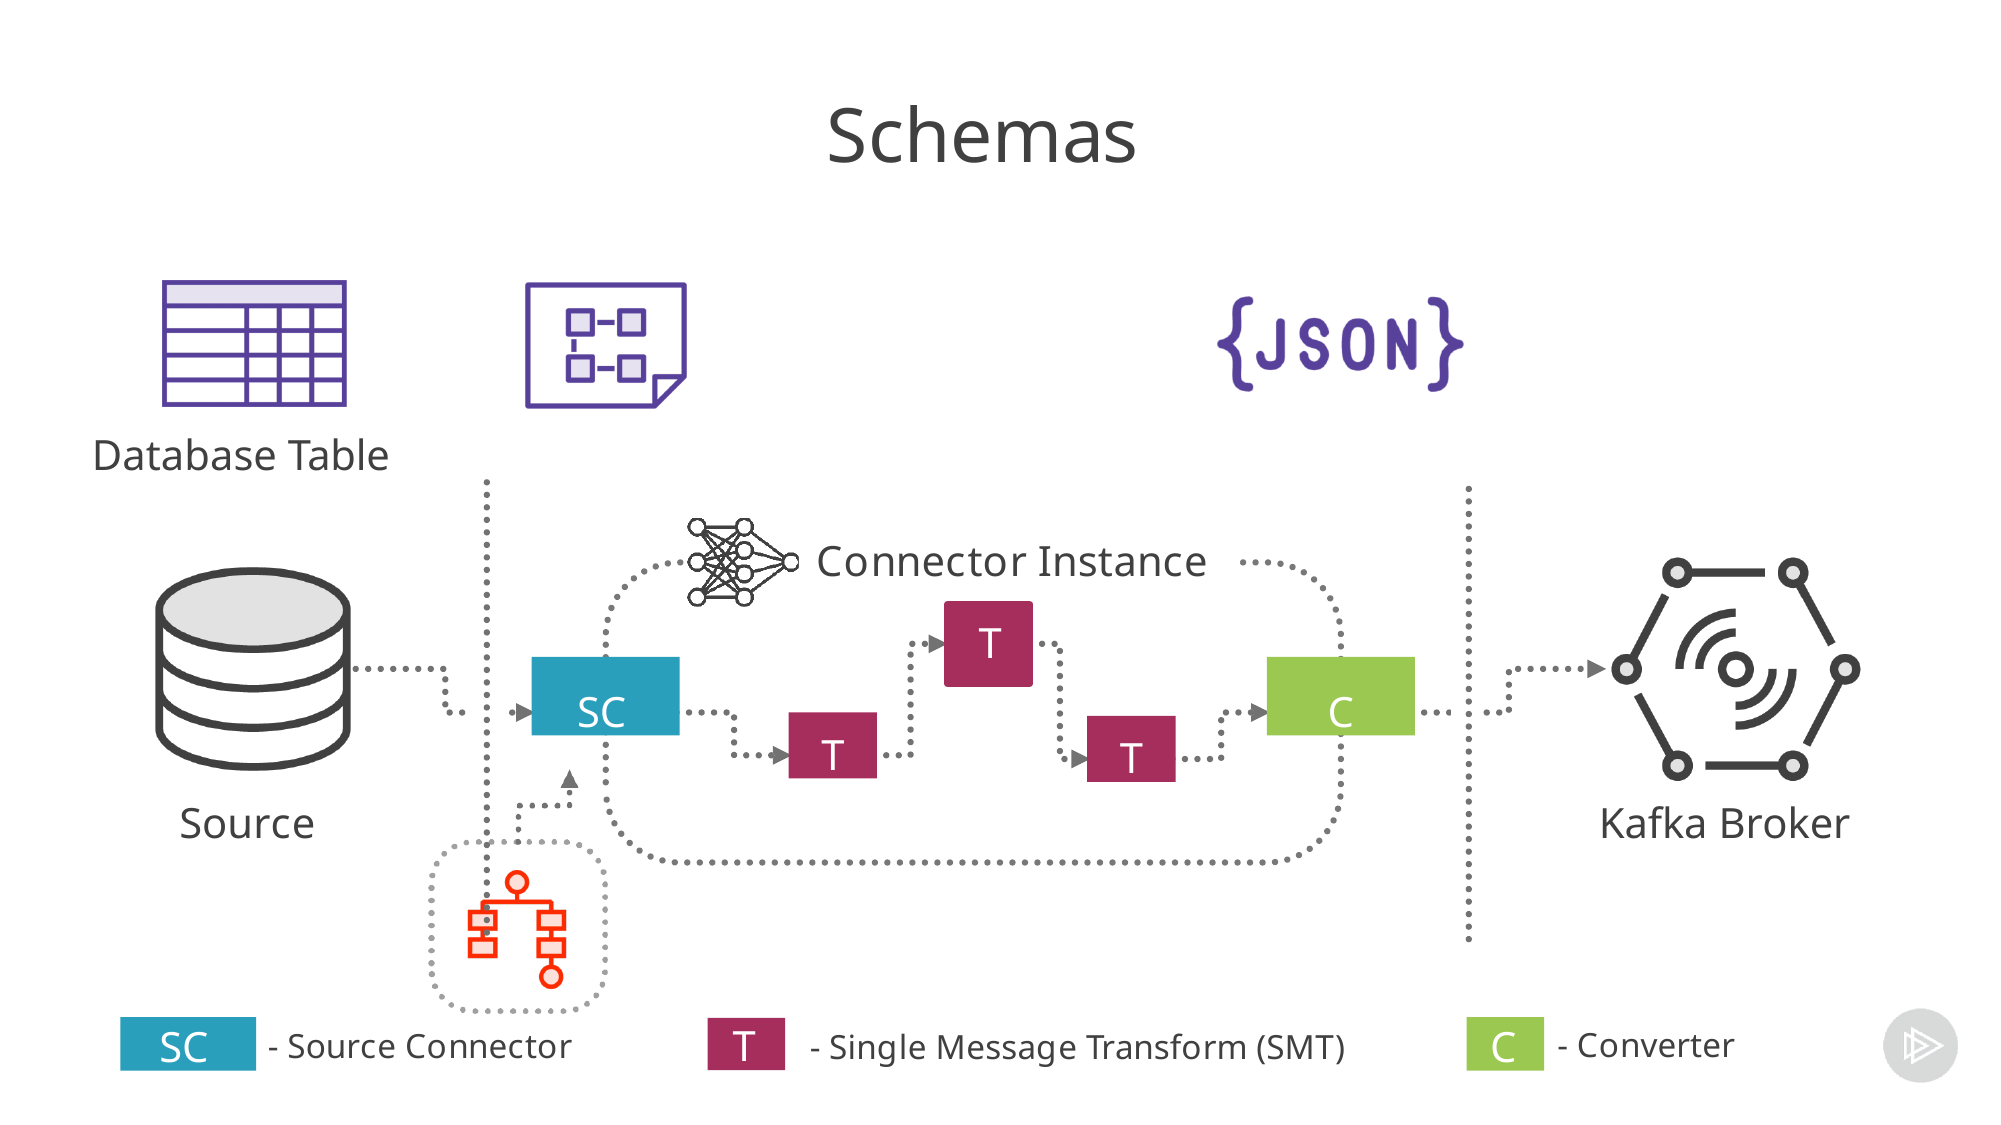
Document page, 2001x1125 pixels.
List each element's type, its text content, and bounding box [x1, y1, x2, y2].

text_box [390, 665, 397, 672]
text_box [613, 518, 1345, 866]
picture [150, 562, 356, 776]
text_box [1433, 709, 1440, 716]
picture [1212, 291, 1470, 397]
text_box [1552, 665, 1559, 672]
text_box [1515, 665, 1522, 672]
text_box [1496, 709, 1503, 716]
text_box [944, 600, 1034, 688]
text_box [428, 478, 608, 1014]
text_box [1565, 665, 1572, 672]
text_box - Converter [1555, 1022, 1749, 1065]
text_box C [1349, 656, 1415, 736]
title Schemas [824, 84, 1161, 275]
text_box [415, 665, 422, 672]
text_box C [1466, 1017, 1545, 1071]
text_box [1505, 681, 1512, 688]
text_box - Source Connector [265, 1023, 594, 1066]
text_box [1539, 665, 1547, 672]
text_box [1527, 665, 1534, 672]
text_box [402, 665, 409, 672]
picture [1883, 1008, 1958, 1083]
text_box [1505, 706, 1512, 713]
text_box [1587, 659, 1600, 679]
text_box [1505, 694, 1512, 701]
text_box Database Table [89, 426, 416, 479]
text_box [1577, 665, 1584, 672]
picture [522, 279, 690, 412]
text_box [1421, 709, 1428, 716]
text_box Source [177, 795, 326, 848]
text_box Kafka Broker [1596, 795, 1872, 848]
text_box [1505, 669, 1512, 676]
picture [159, 277, 350, 411]
text_box SC [120, 1017, 257, 1071]
text_box [377, 665, 384, 672]
text_box [365, 665, 372, 672]
picture [1605, 551, 1866, 786]
text_box T [707, 1017, 786, 1071]
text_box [1450, 485, 1483, 943]
text_box - Single Message Transform (SMT) [807, 1024, 1383, 1067]
